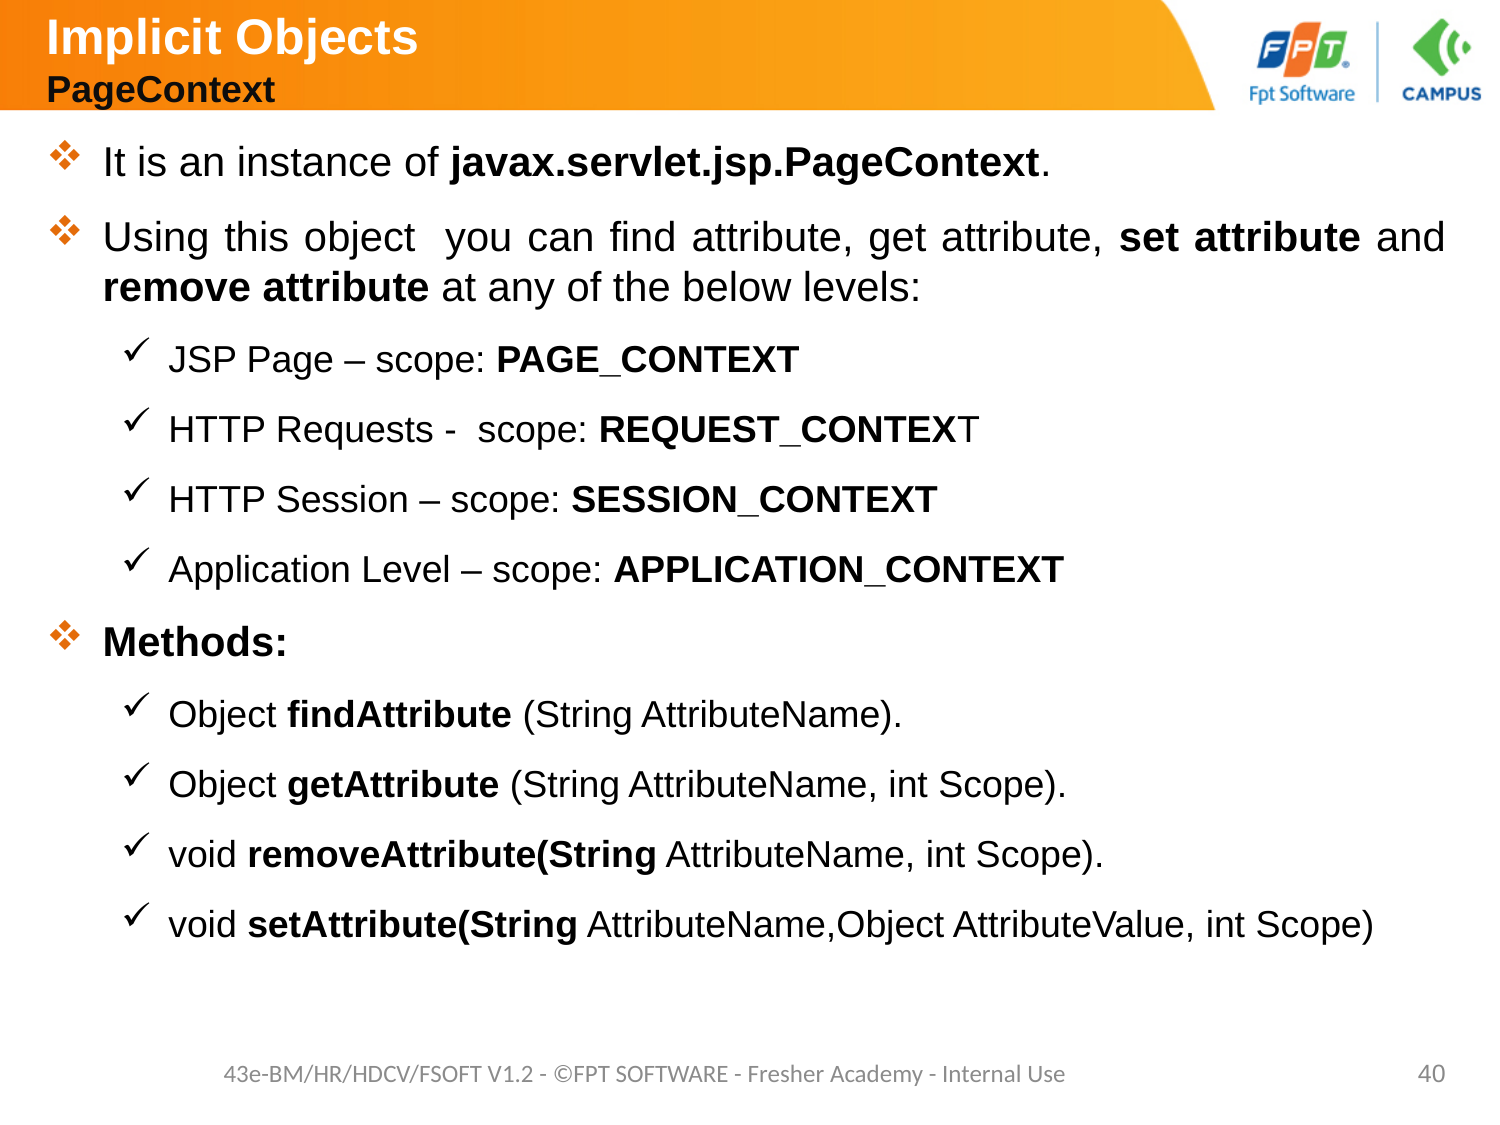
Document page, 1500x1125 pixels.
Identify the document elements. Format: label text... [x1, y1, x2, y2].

title Implicit Objects PageContext [31, 3, 1461, 111]
list It is an instance of javax.servlet.jsp.PageContext. Using this object you can find attribute, get attribute, set attribute and remove attribute at any of the below levels: JSP Page – scope: PAGE_CONTEXT HTTP Requests - scope: REQUEST_CONTEXT HTTP Session – scope: SESSION_CONTEXT Application Level – scope: APPLICATION_CONTEXT Methods: Object findAttribute (String AttributeName). Object getAttribute (String AttributeName, int Scope). void removeAttribute(String AttributeName, int Scope). void setAttribute(String AttributeName,Object AttributeValue, int Scope) [31, 127, 1461, 1020]
slide_number 40 [1329, 1042, 1461, 1103]
picture [0, 0, 1500, 1125]
footer 43e-BM/HR/HDCV/FSOFT V1.2 - ©FPT SOFTWARE - Fresher Academy - Internal Use [31, 1042, 1260, 1103]
